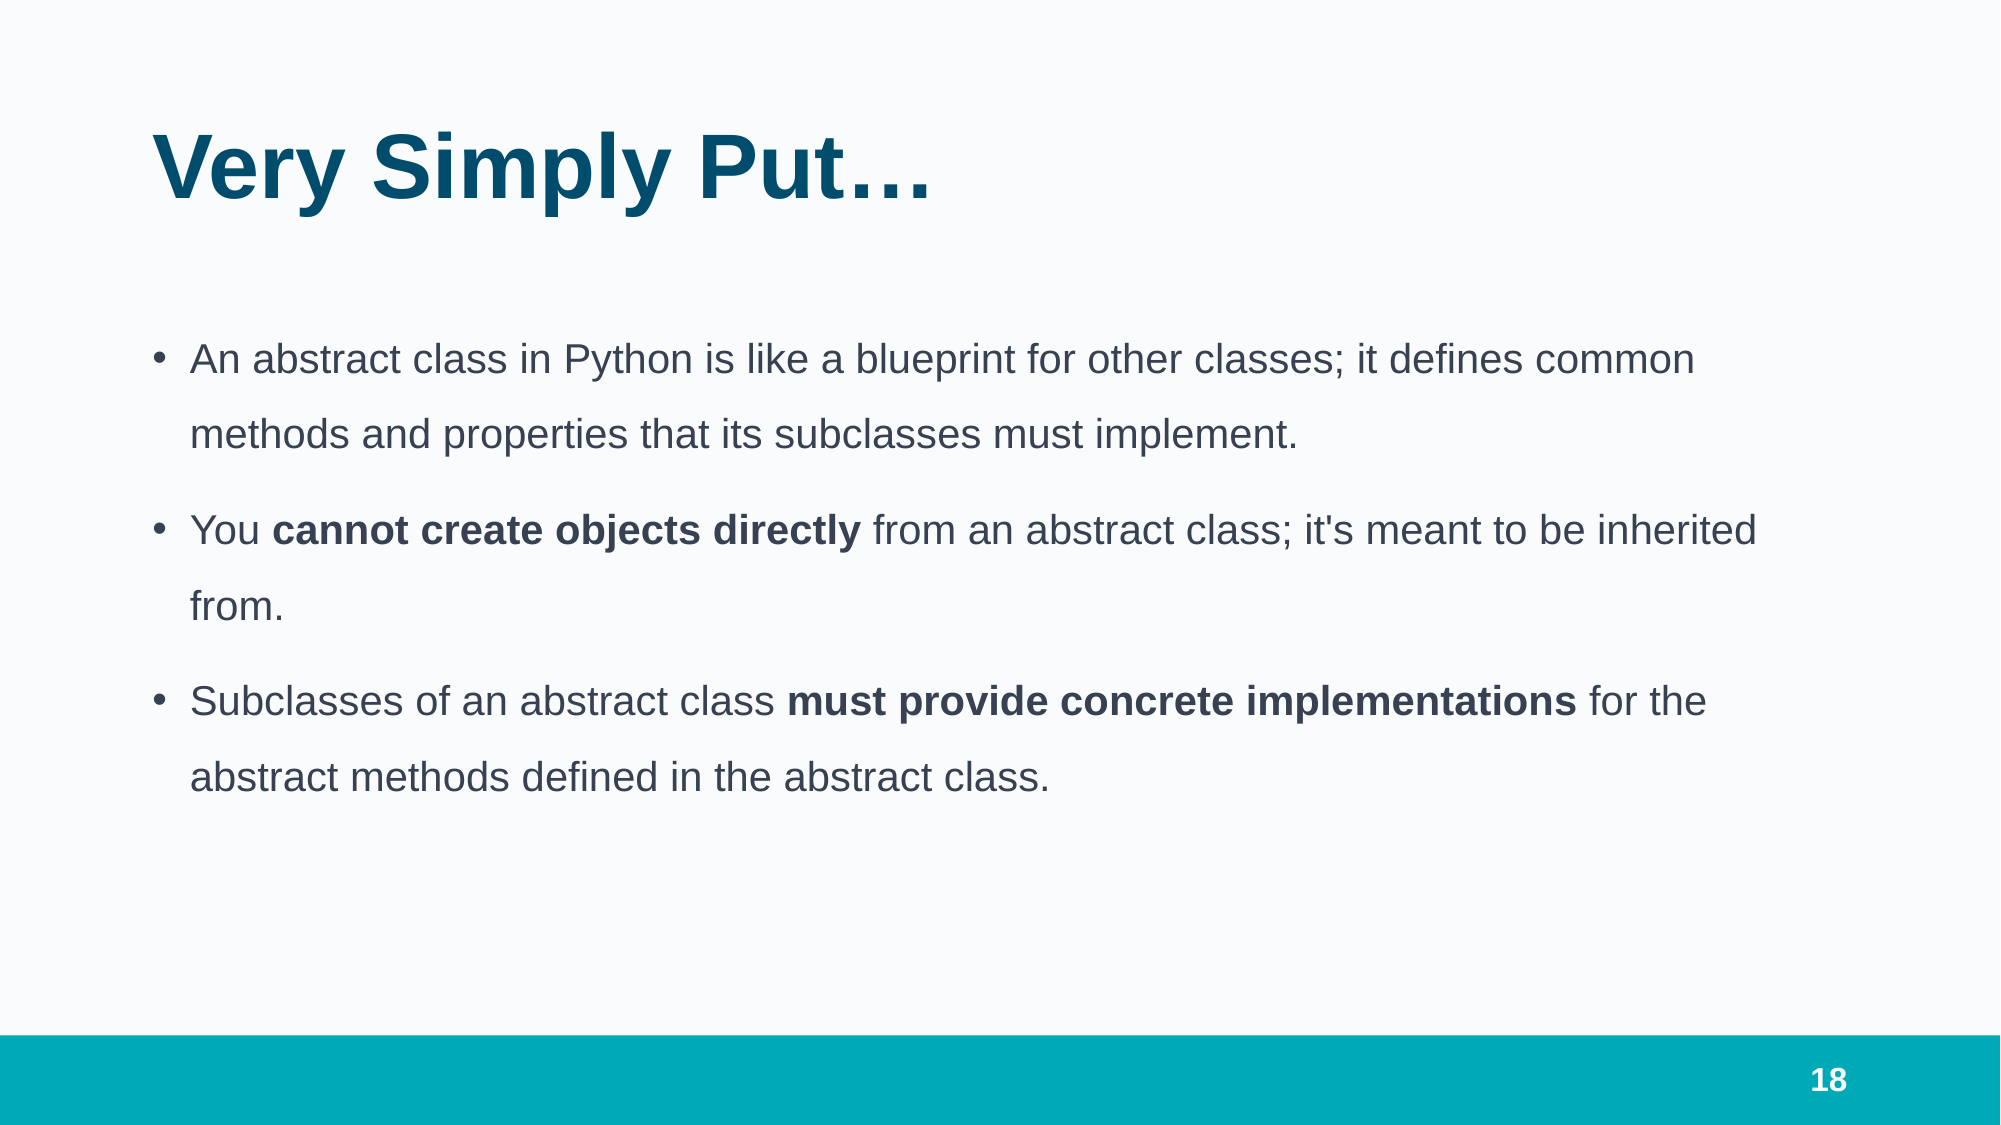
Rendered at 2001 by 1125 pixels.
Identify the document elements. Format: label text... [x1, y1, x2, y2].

slide_number 18 [1412, 1047, 1863, 1108]
title Very Simply Put… [137, 59, 1863, 278]
list An abstract class in Python is like a blueprint for other classes; it defines common methods and properties that its subclasses must implement. You cannot create objects directly from an abstract class; it's meant to be inherited from. Subclasses of an abstract class must provide concrete implementations for the abstract methods defined in the abstract class. [137, 299, 1863, 1014]
